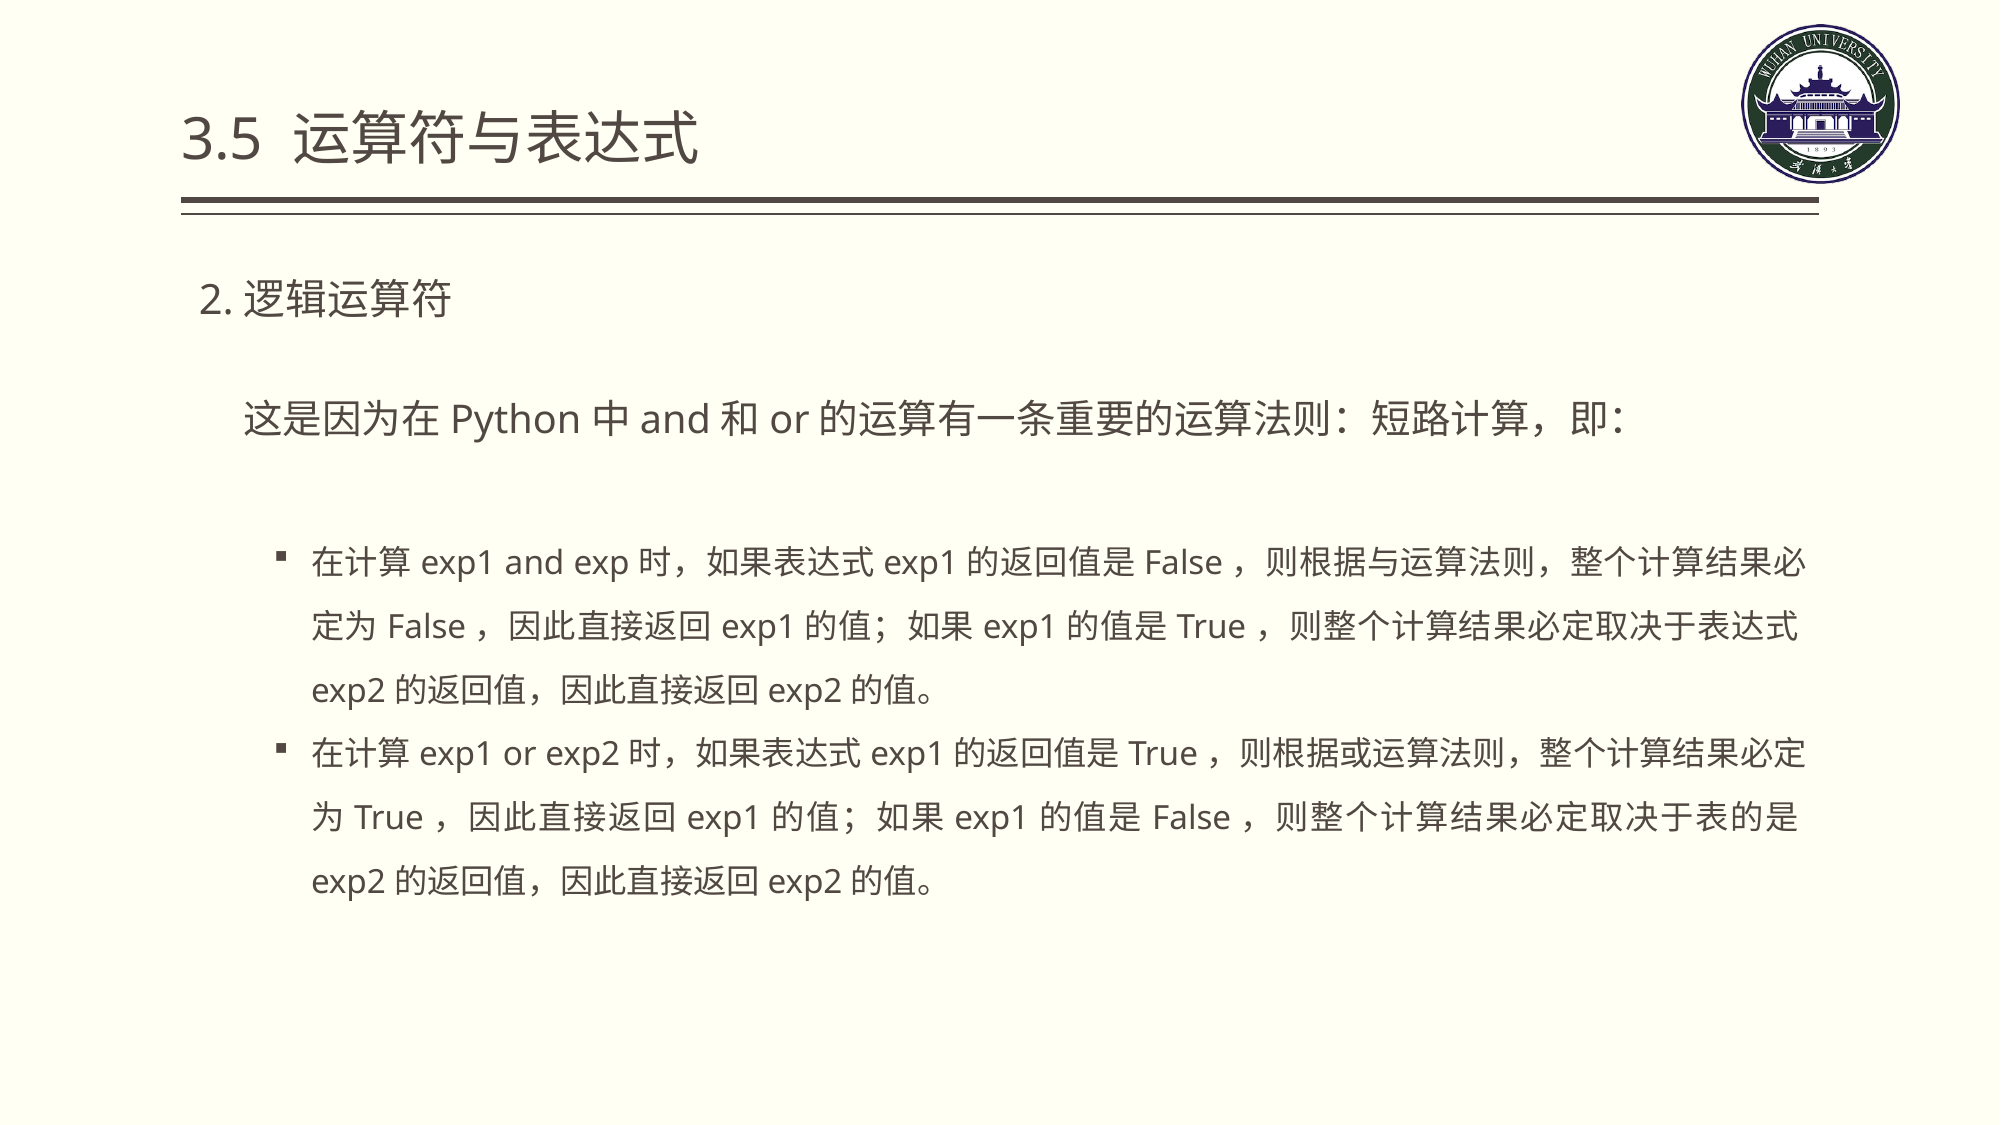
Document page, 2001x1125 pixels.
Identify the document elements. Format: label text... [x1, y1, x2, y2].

text_box 这是因为在Python中and和or的运算有一条重要的运算法则：短路计算，即： 在计算exp1 and exp时，如果表达式exp1的返回值是False，则根据与运算法则，整个计算结果必定为False，因此直接返回exp1的值；如果exp1的值是True，则整个计算结果必定取决于表达式exp2的返回值，因此直接返回exp2的值。 在计算exp1 or exp2时，如果表达式exp1的返回值是True，则根据或运算法则，整个计算结果必定为True，因此直接返回exp1的值；如果exp1的值是False，则整个计算结果必定取决于表的是exp2的返回值，因此直接返回exp2的值。 [183, 358, 1822, 935]
text_box 3.5 运算符与表达式 [181, 87, 1819, 180]
picture [1741, 24, 1900, 184]
text_box 2.逻辑运算符 [183, 265, 643, 358]
